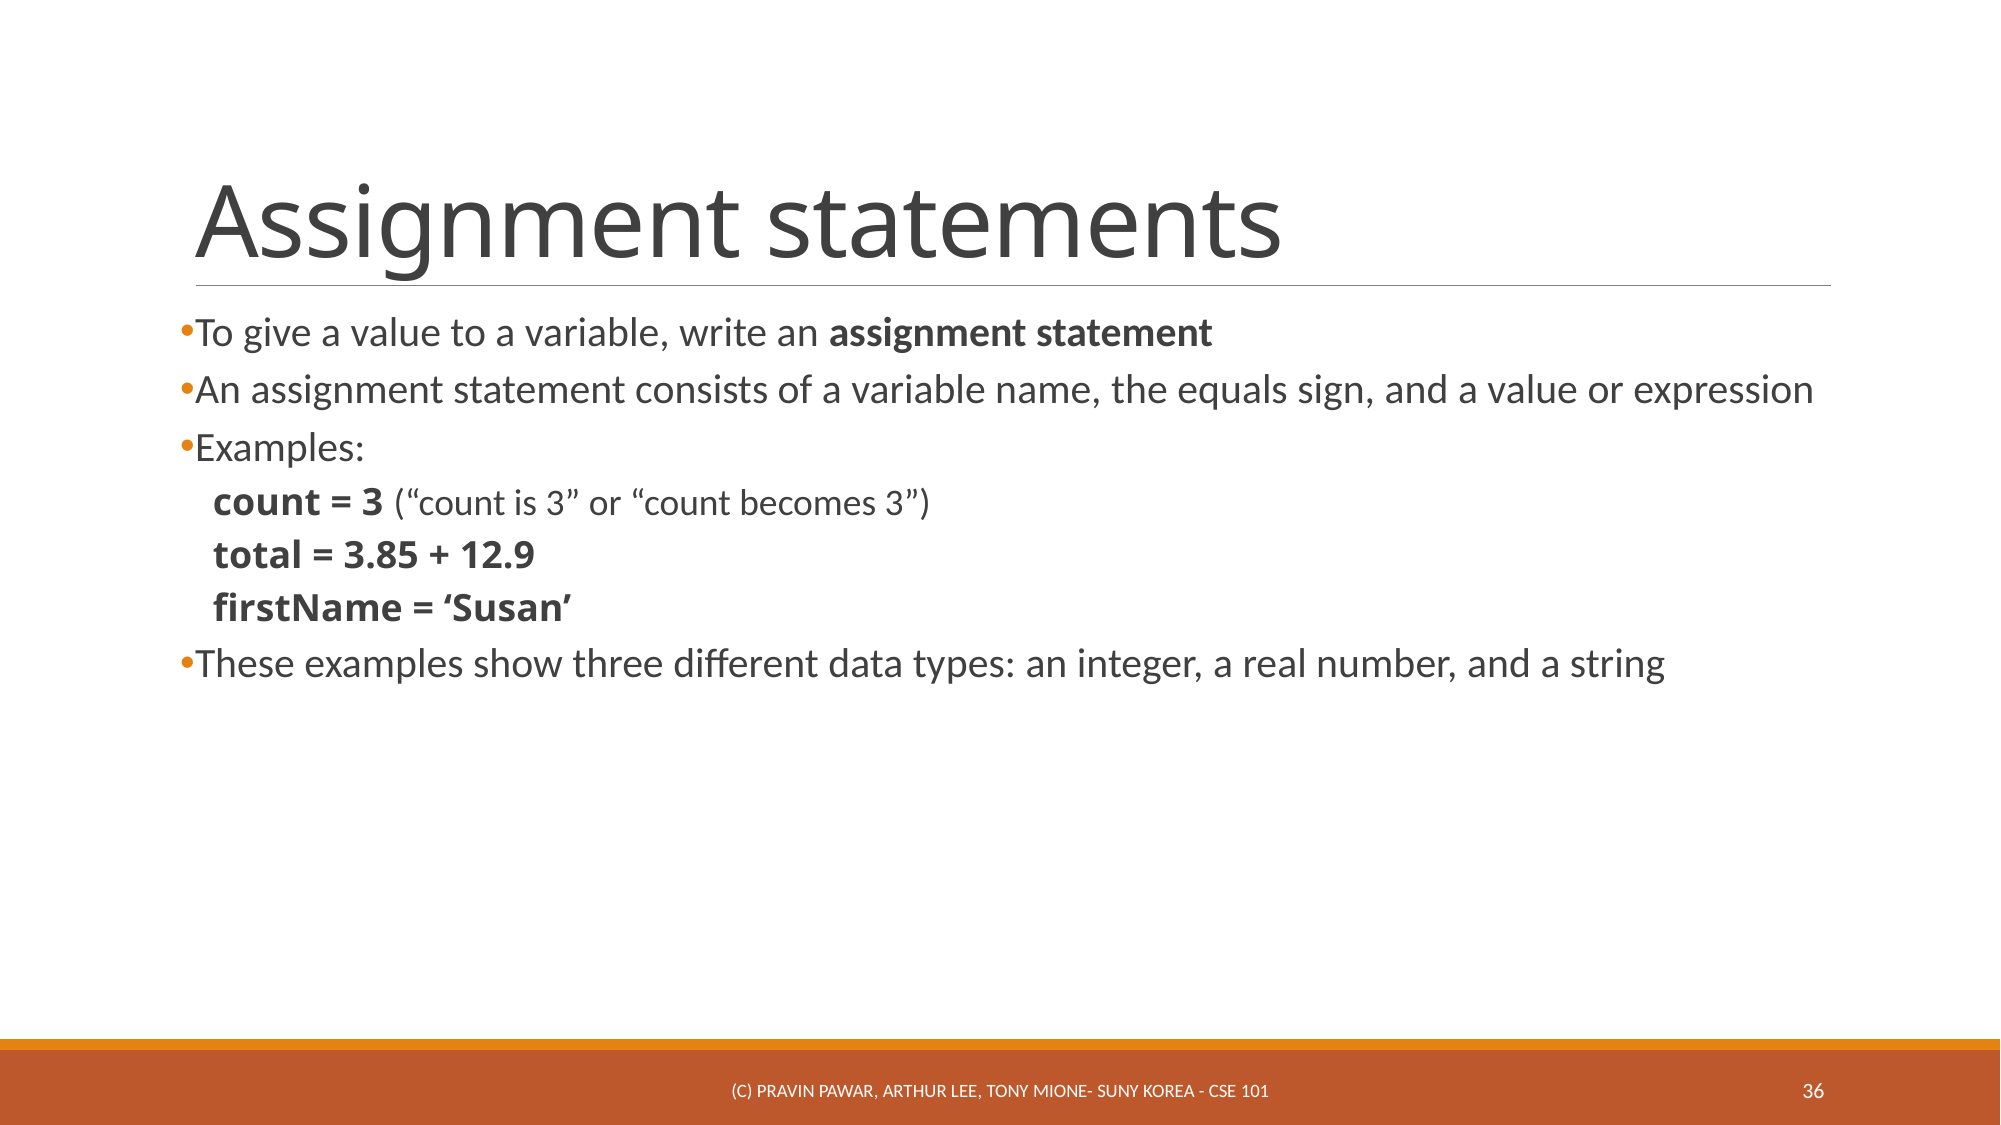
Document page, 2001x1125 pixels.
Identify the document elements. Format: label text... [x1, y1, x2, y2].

footer (c) Pravin Pawar, Arthur Lee, Tony Mione- SUNY Korea - CSE 101 [604, 1059, 1396, 1120]
list To give a value to a variable, write an assignment statement An assignment statement consists of a variable name, the equals sign, and a value or expression Examples: count = 3 (“count is 3” or “count becomes 3”) total = 3.85 + 12.9 firstName = ‘Susan’ These examples show three different data types: an integer, a real number, and a string [180, 302, 1830, 963]
title Assignment statements [180, 47, 1830, 285]
slide_number 36 [1624, 1059, 1840, 1120]
